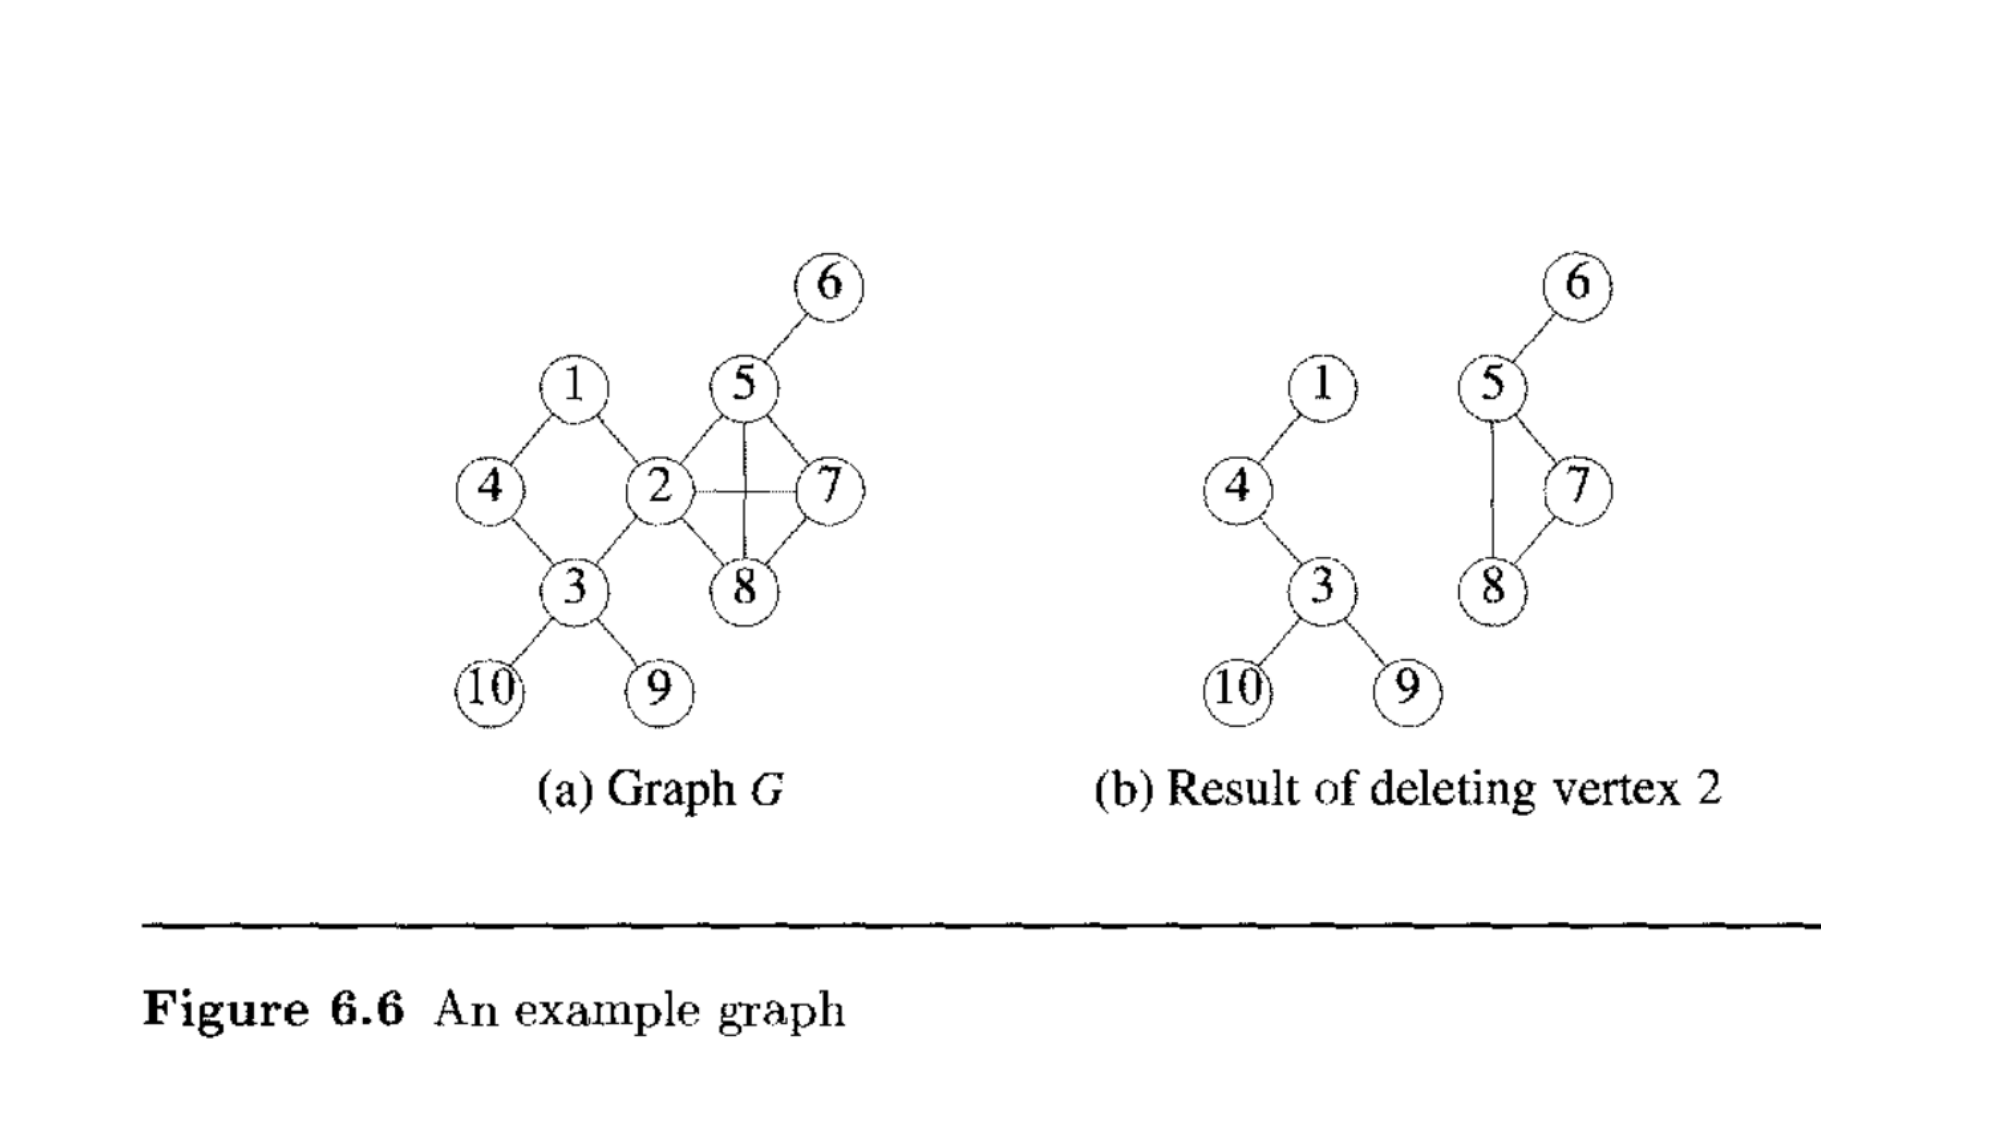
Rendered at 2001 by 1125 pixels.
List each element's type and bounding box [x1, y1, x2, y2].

picture [67, 232, 1821, 1039]
